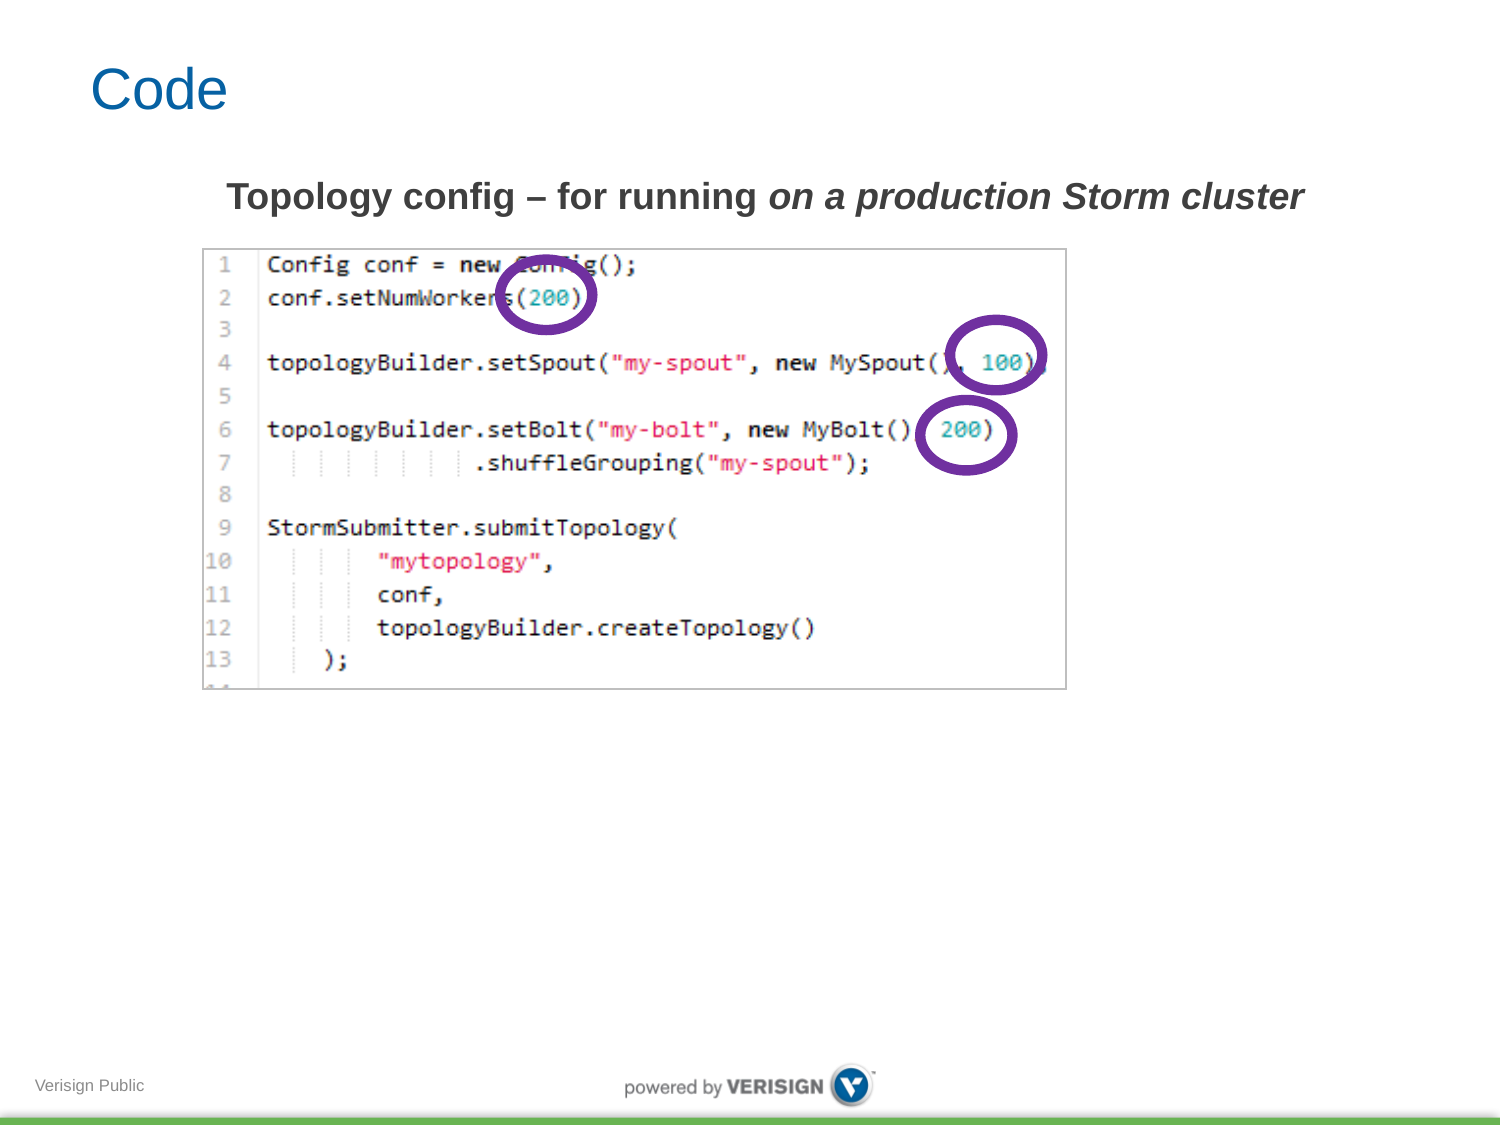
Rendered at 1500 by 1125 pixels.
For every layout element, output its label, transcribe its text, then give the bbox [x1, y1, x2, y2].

picture [203, 249, 1066, 689]
text_box Topology config – for running on a production Storm cluster [211, 164, 1320, 225]
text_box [499, 259, 1043, 471]
text_box Code [74, 40, 1425, 132]
picture [622, 1058, 878, 1112]
